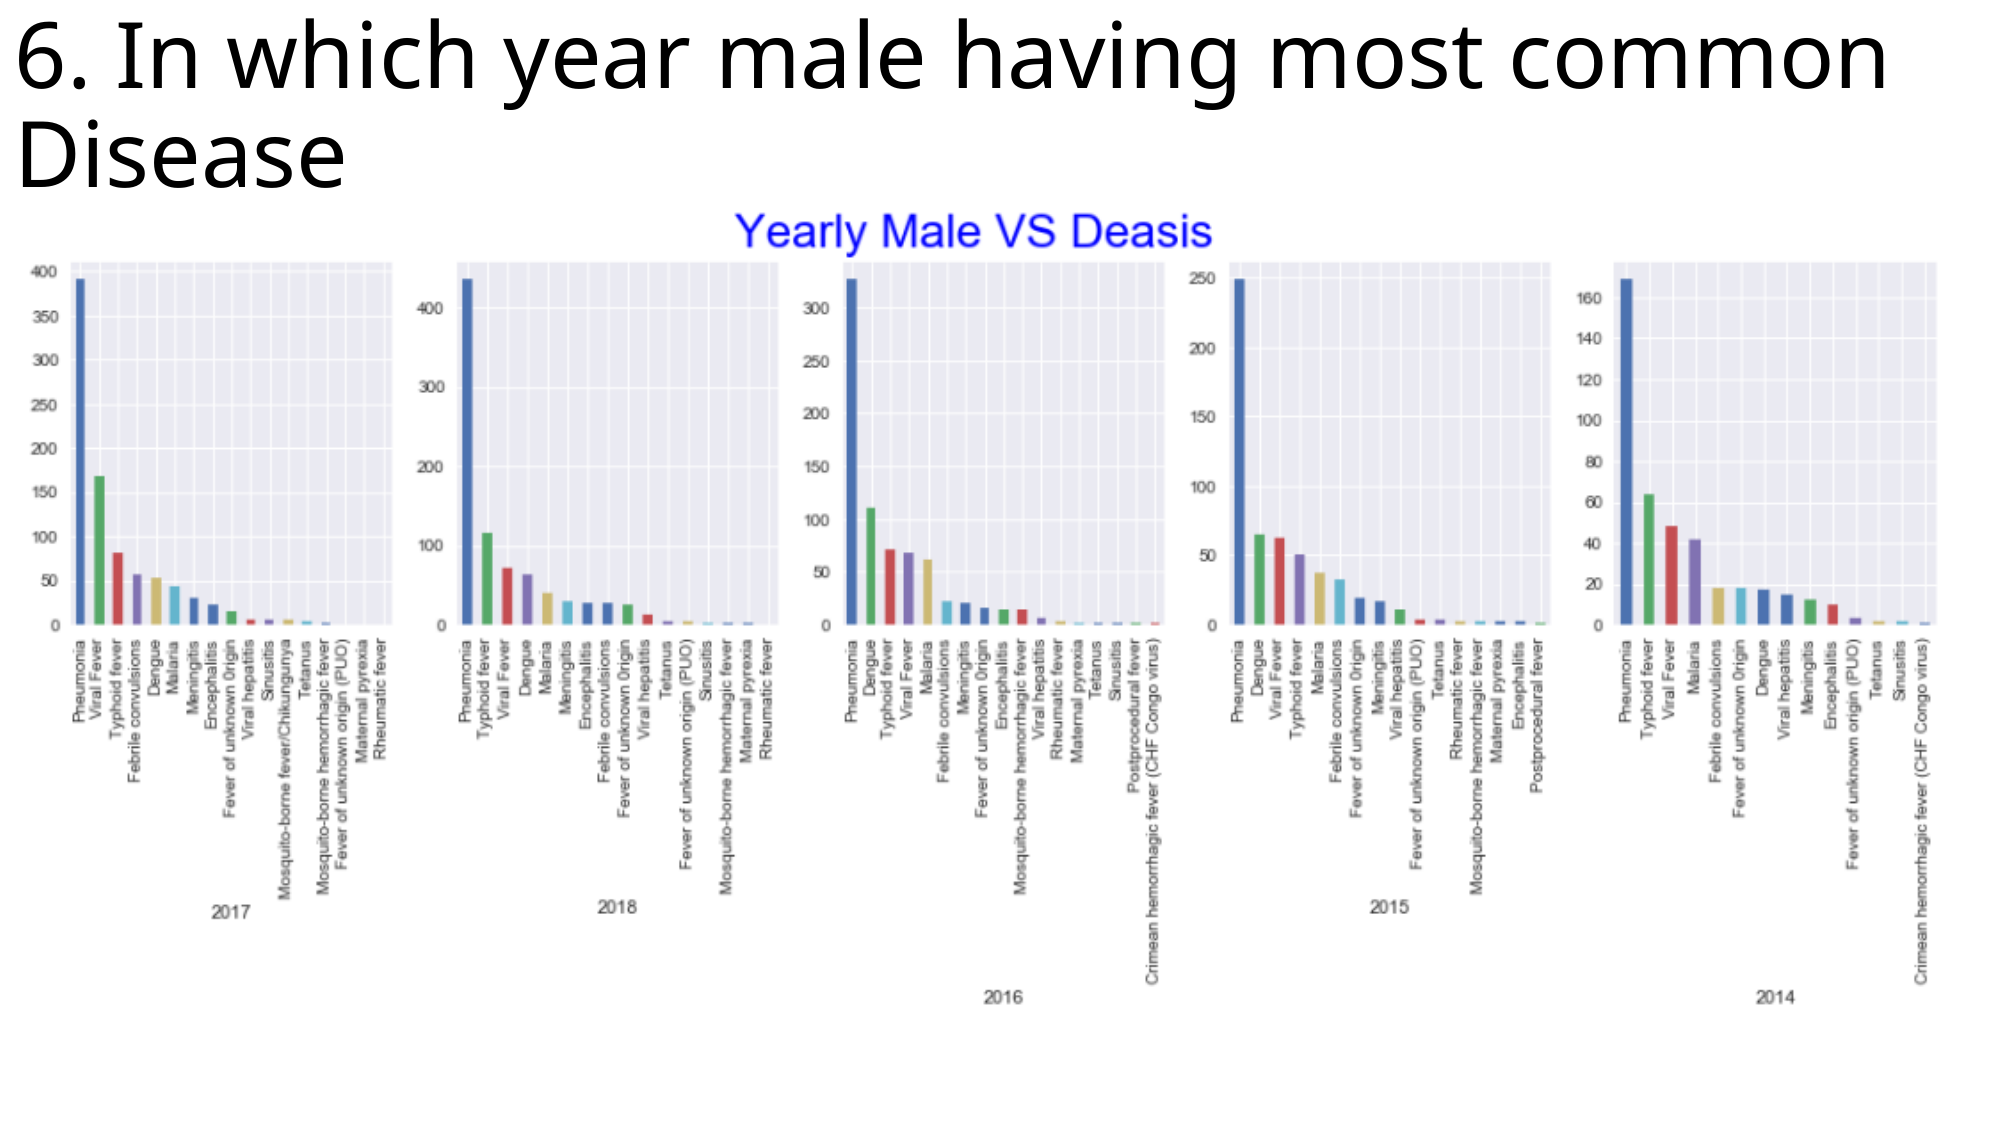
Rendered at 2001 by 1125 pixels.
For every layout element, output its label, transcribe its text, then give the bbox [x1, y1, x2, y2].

text_box 6. In which year male having most common Disease [0, 0, 2000, 218]
picture [16, 198, 1961, 1027]
